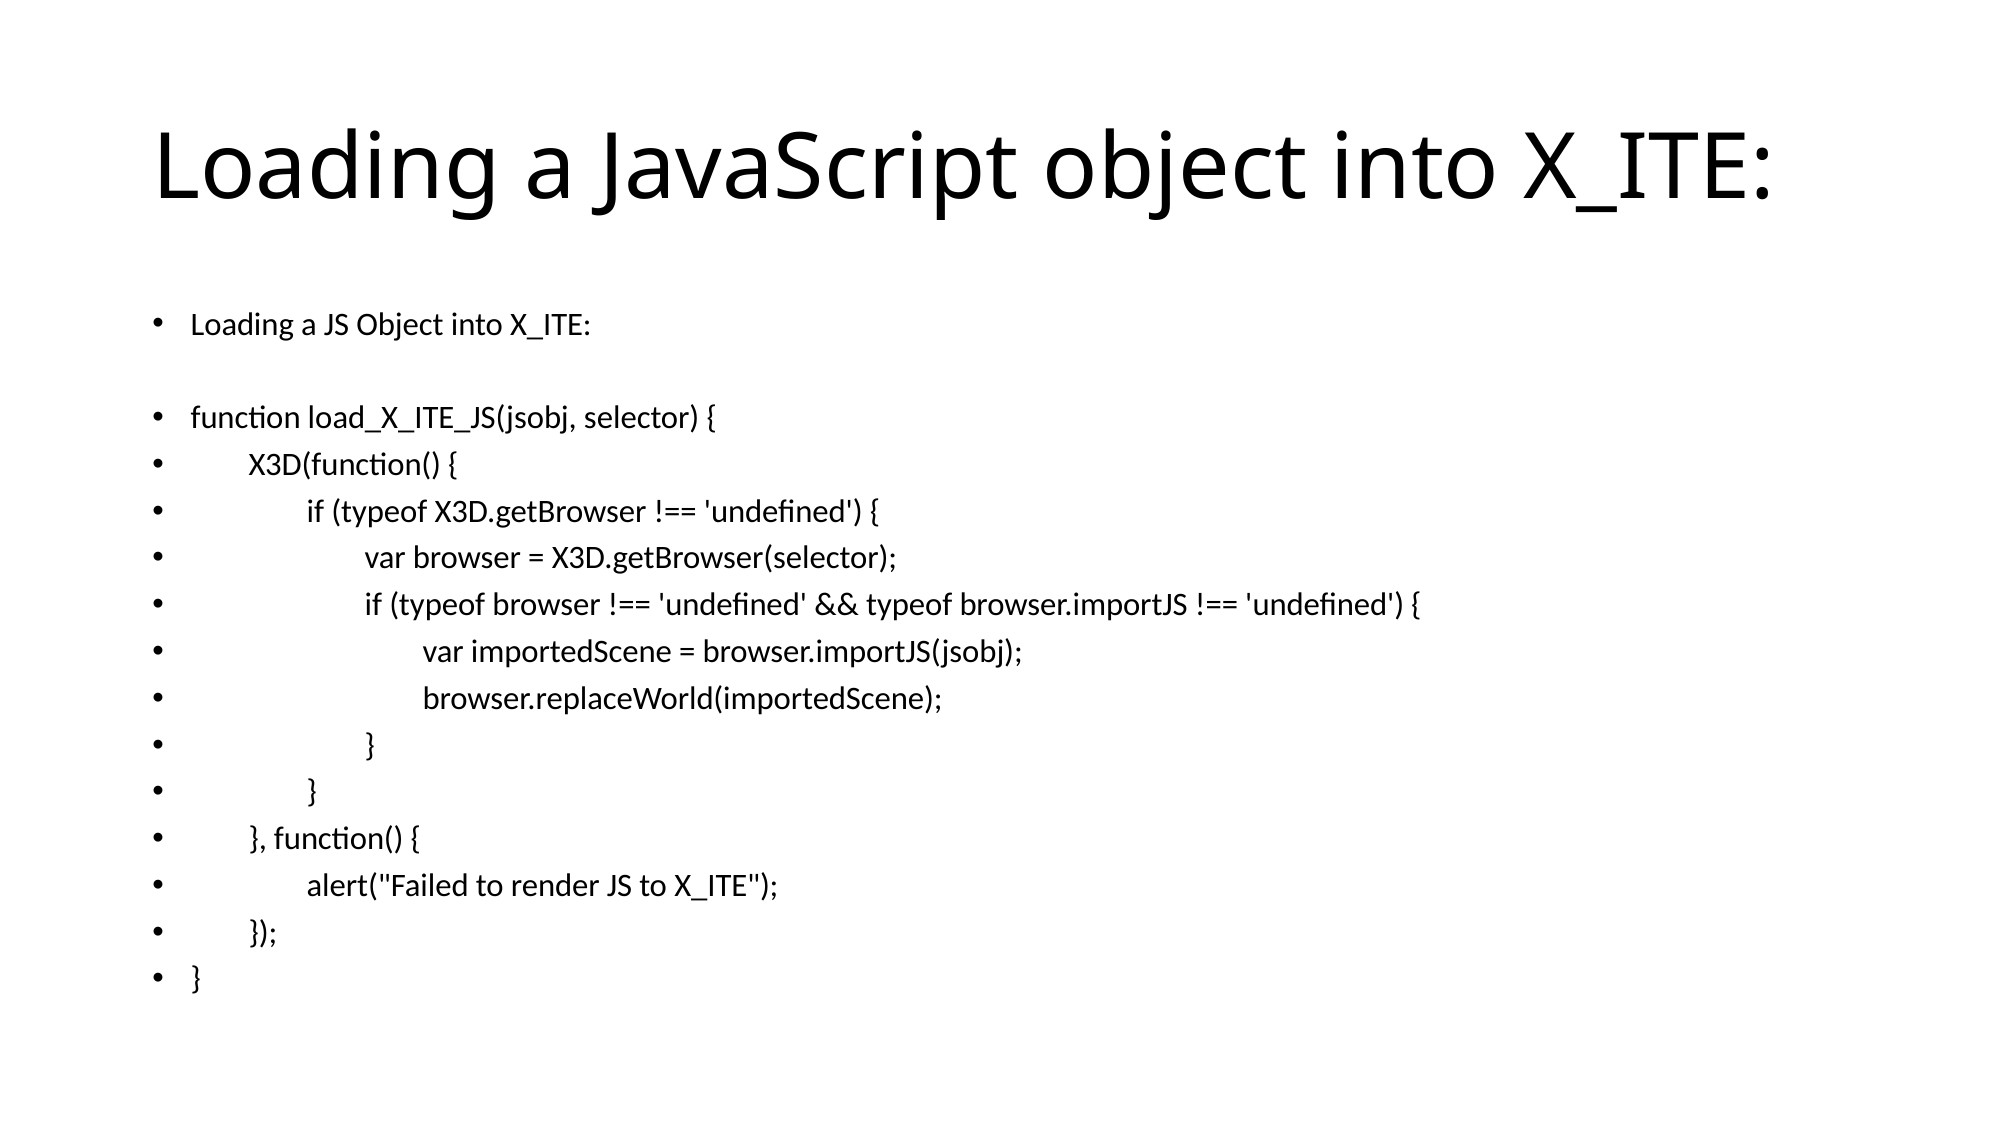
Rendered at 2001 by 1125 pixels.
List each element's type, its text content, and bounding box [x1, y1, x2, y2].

list Loading a JS Object into X_ITE: function load_X_ITE_JS(jsobj, selector) { X3D(function() { if (typeof X3D.getBrowser !== 'undefined') { var browser = X3D.getBrowser(selector); if (typeof browser !== 'undefined' && typeof browser.importJS !== 'undefined') { var importedScene = browser.importJS(jsobj); browser.replaceWorld(importedScene); } } }, function() { alert("Failed to render JS to X_ITE"); }); } [137, 299, 1863, 1014]
title Loading a JavaScript object into X_ITE: [137, 59, 1863, 278]
